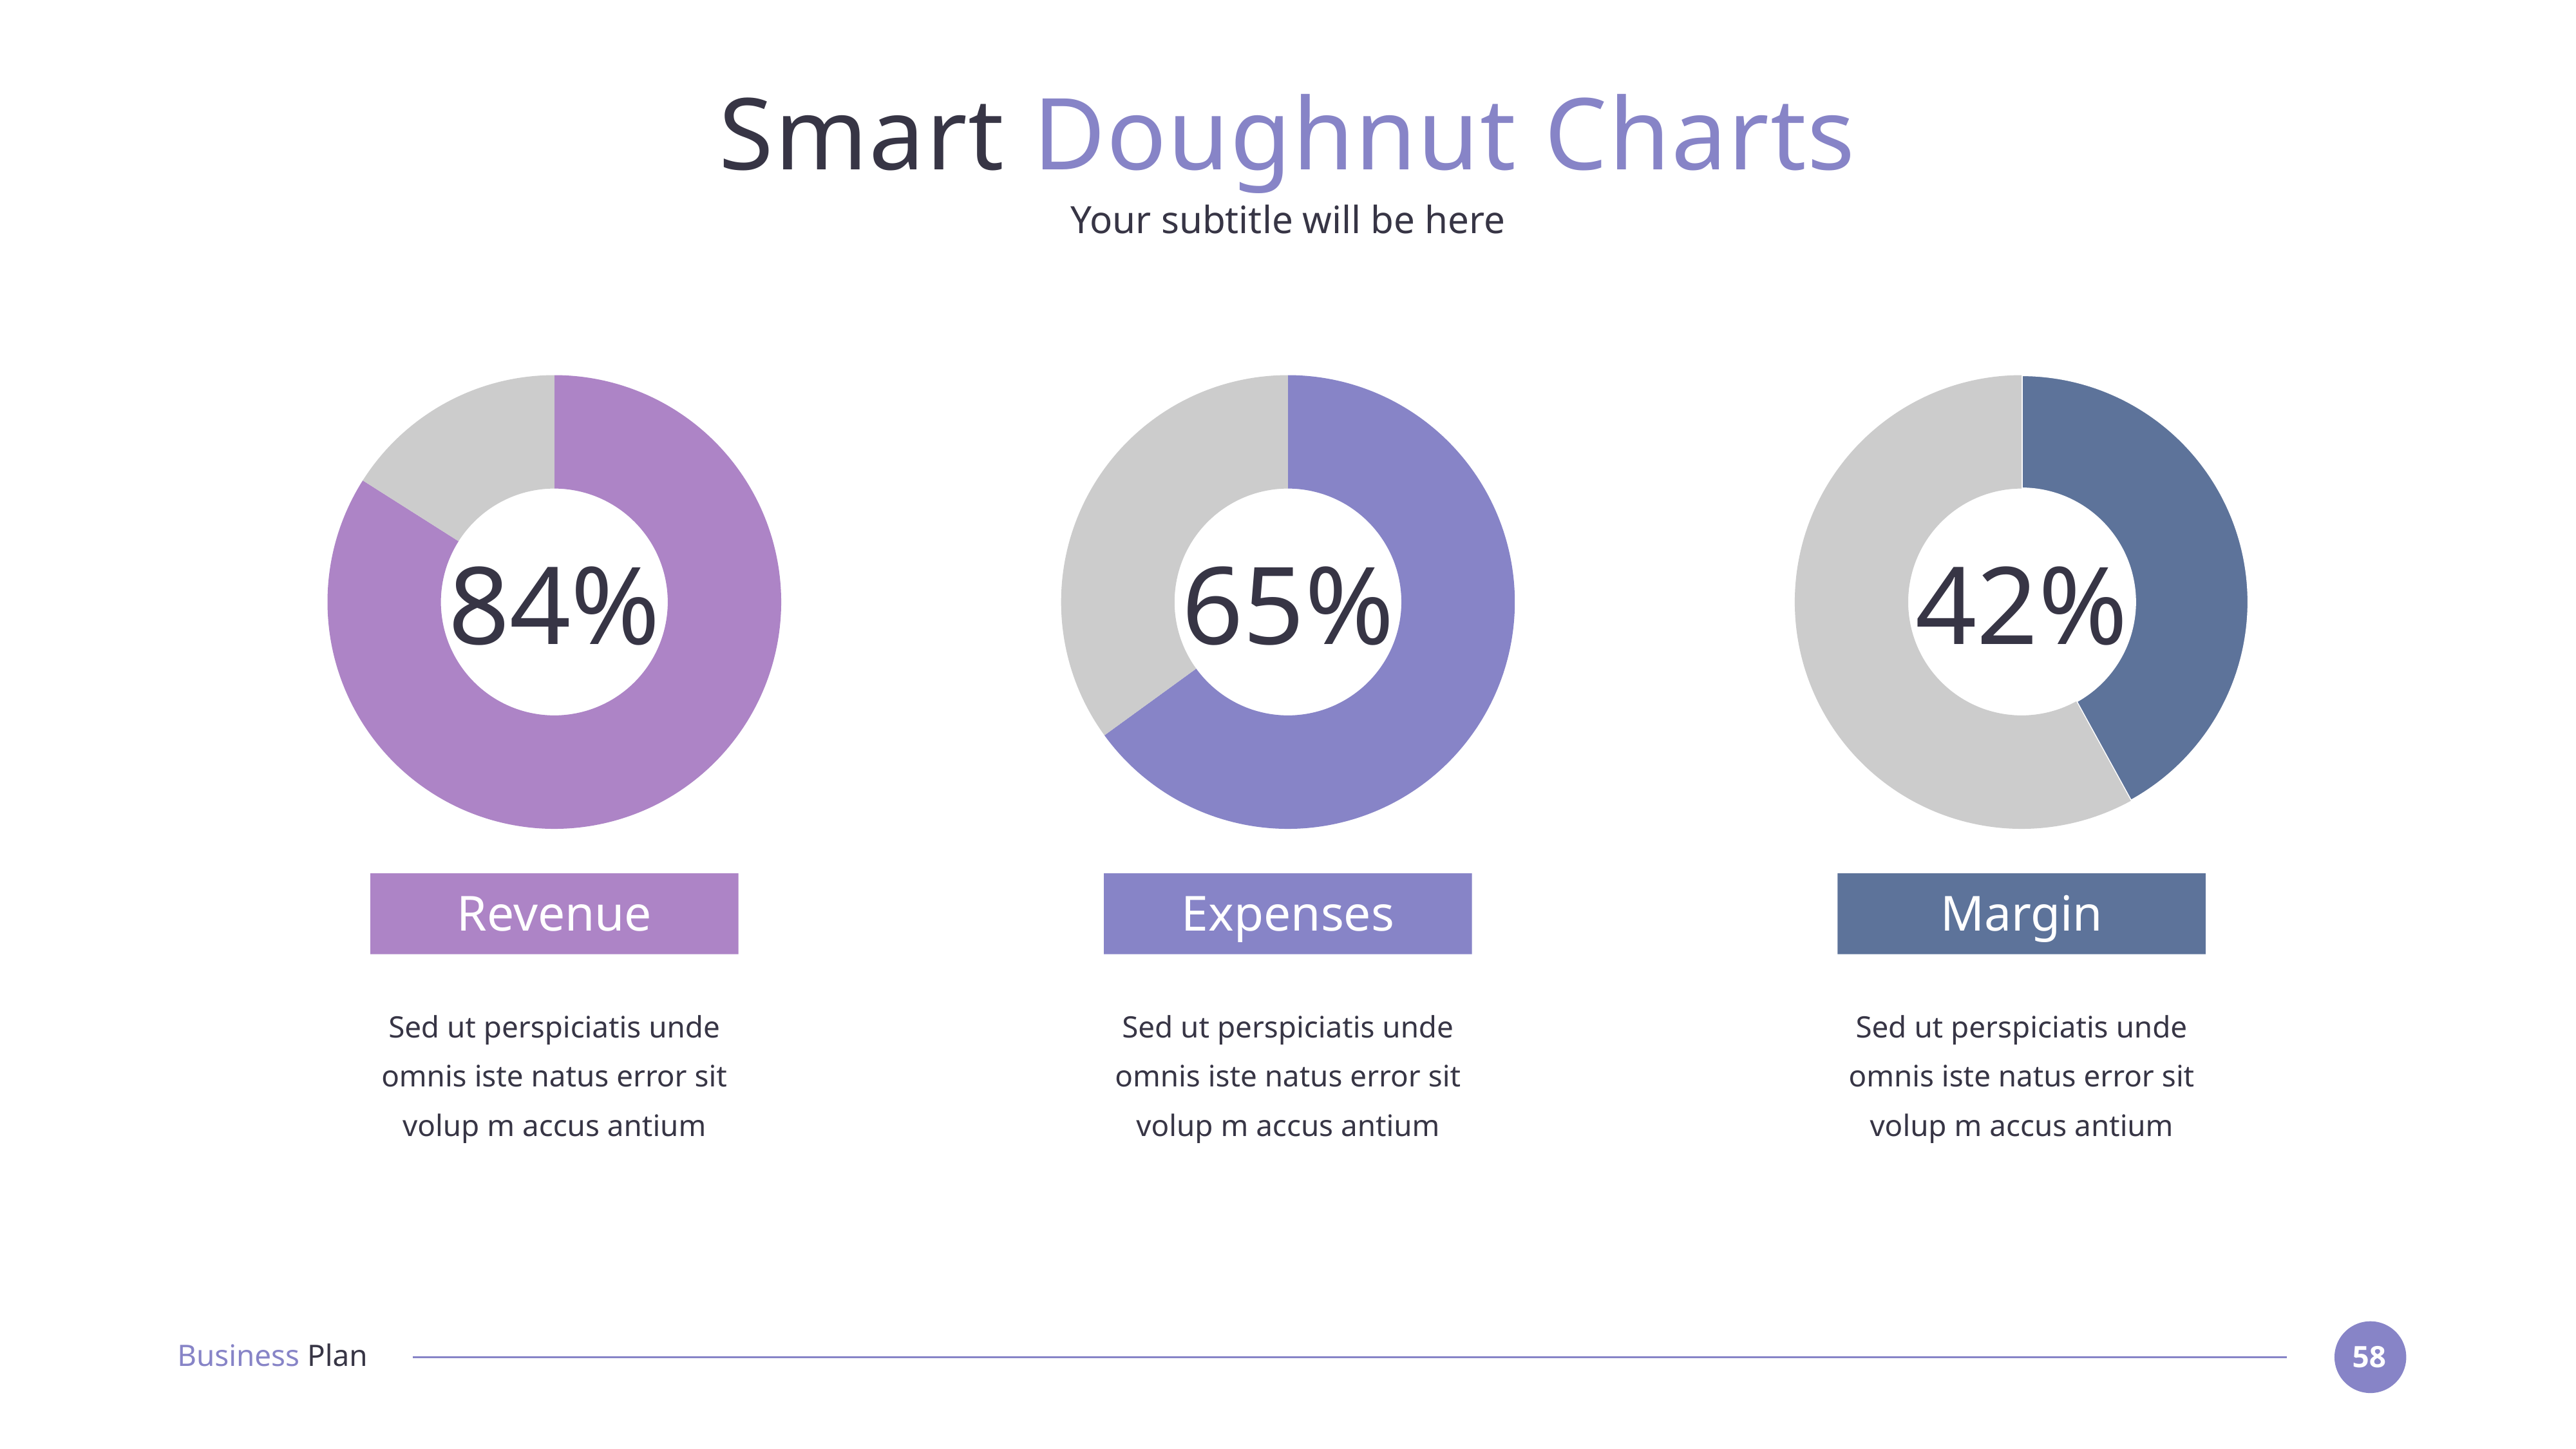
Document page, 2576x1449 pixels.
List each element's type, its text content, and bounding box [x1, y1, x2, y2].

text_box [1837, 873, 2206, 955]
text_box [370, 873, 739, 955]
text_box Sed ut perspiciatis unde omnis iste natus error sit volup m accus antium [346, 994, 763, 1143]
text_box Revenue [404, 882, 704, 940]
chart [1785, 349, 2259, 855]
text_box Sed ut perspiciatis unde omnis iste natus error sit volup m accus antium [1813, 994, 2230, 1143]
chart [317, 349, 791, 855]
chart [1052, 349, 1524, 855]
text_box [1103, 873, 1473, 955]
title Smart Doughnut Charts [177, 70, 2399, 193]
text_box Margin [1871, 882, 2172, 940]
list Your subtitle will be here [177, 196, 2399, 243]
text_box Sed ut perspiciatis unde omnis iste natus error sit volup m accus antium [1079, 994, 1497, 1143]
text_box Expenses [1138, 882, 1438, 940]
